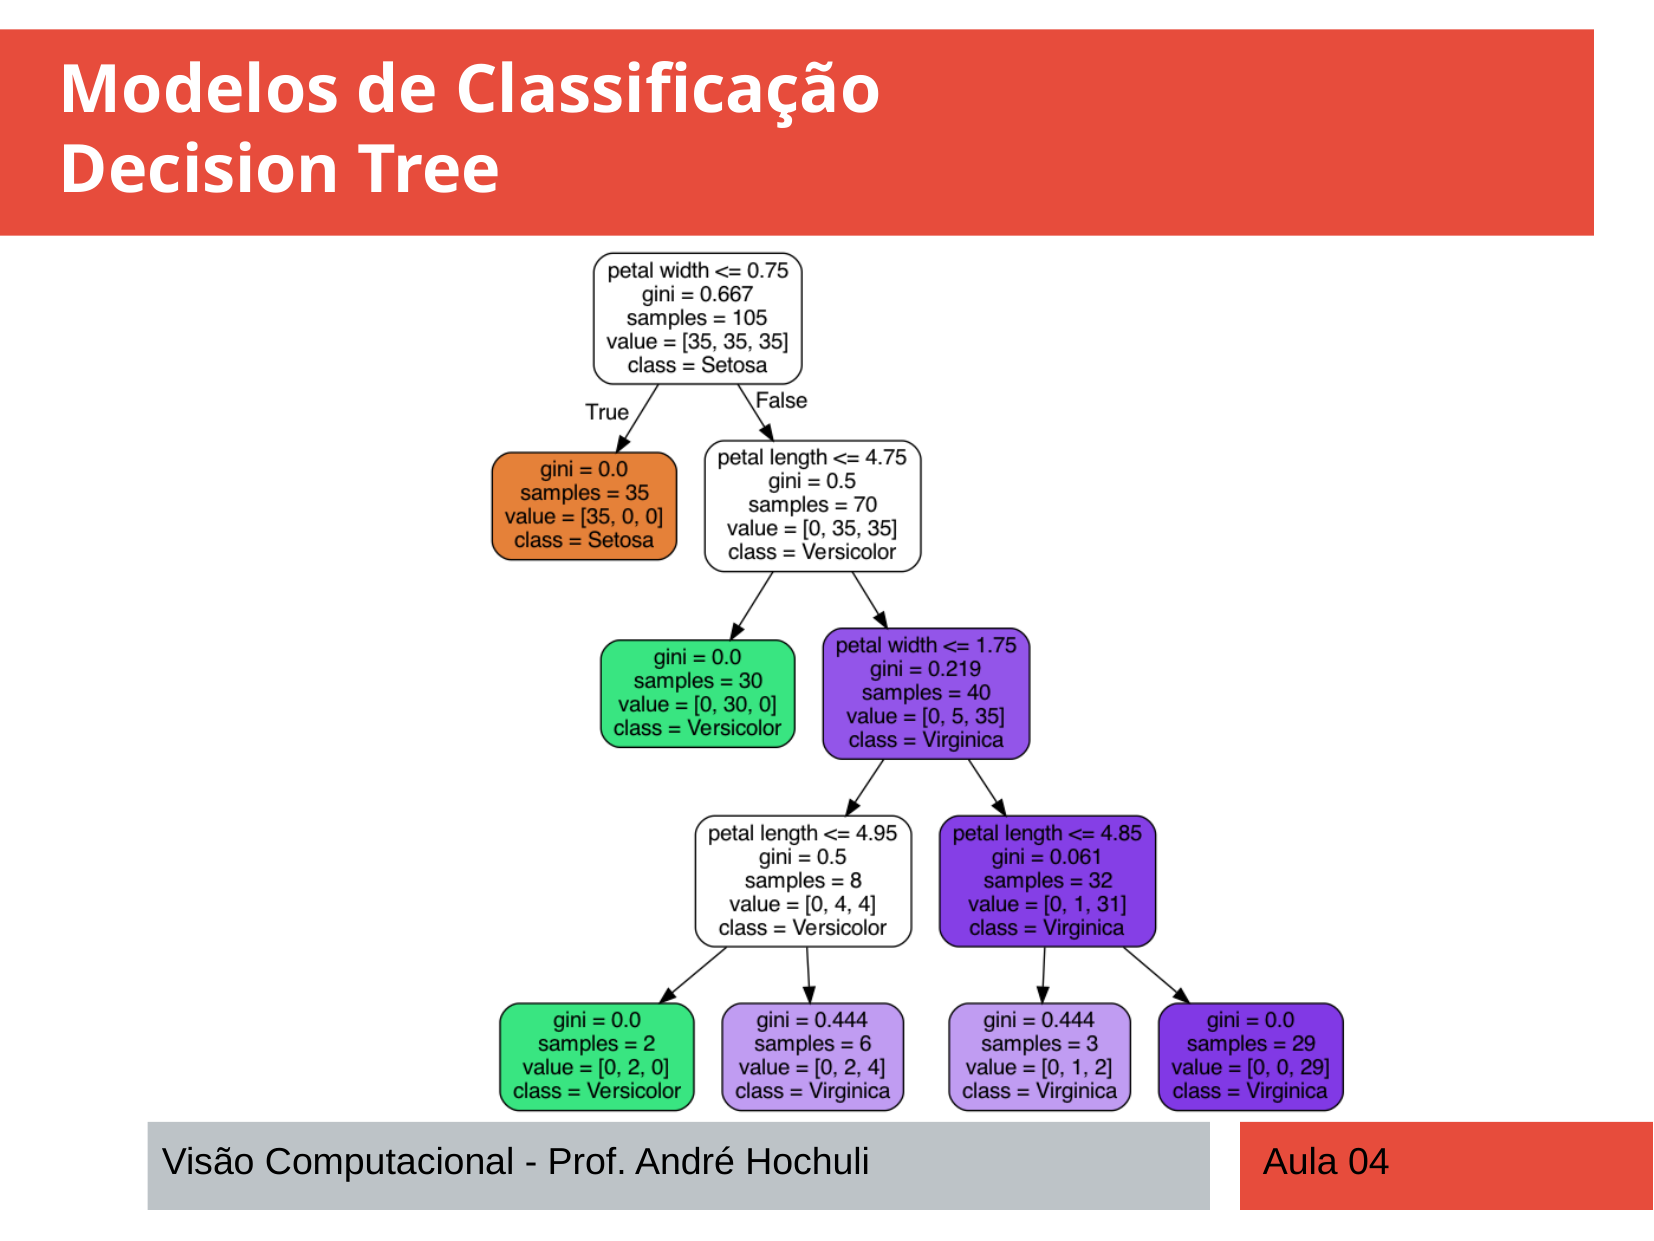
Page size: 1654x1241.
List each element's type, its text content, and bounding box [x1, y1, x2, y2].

text_box Aula 04 [1248, 1129, 1623, 1189]
picture [486, 247, 1351, 1118]
text_box Modelos de Classificação Decision Tree [58, 58, 1594, 206]
text_box Visão Computacional - Prof. André Hochuli [147, 1129, 1205, 1189]
